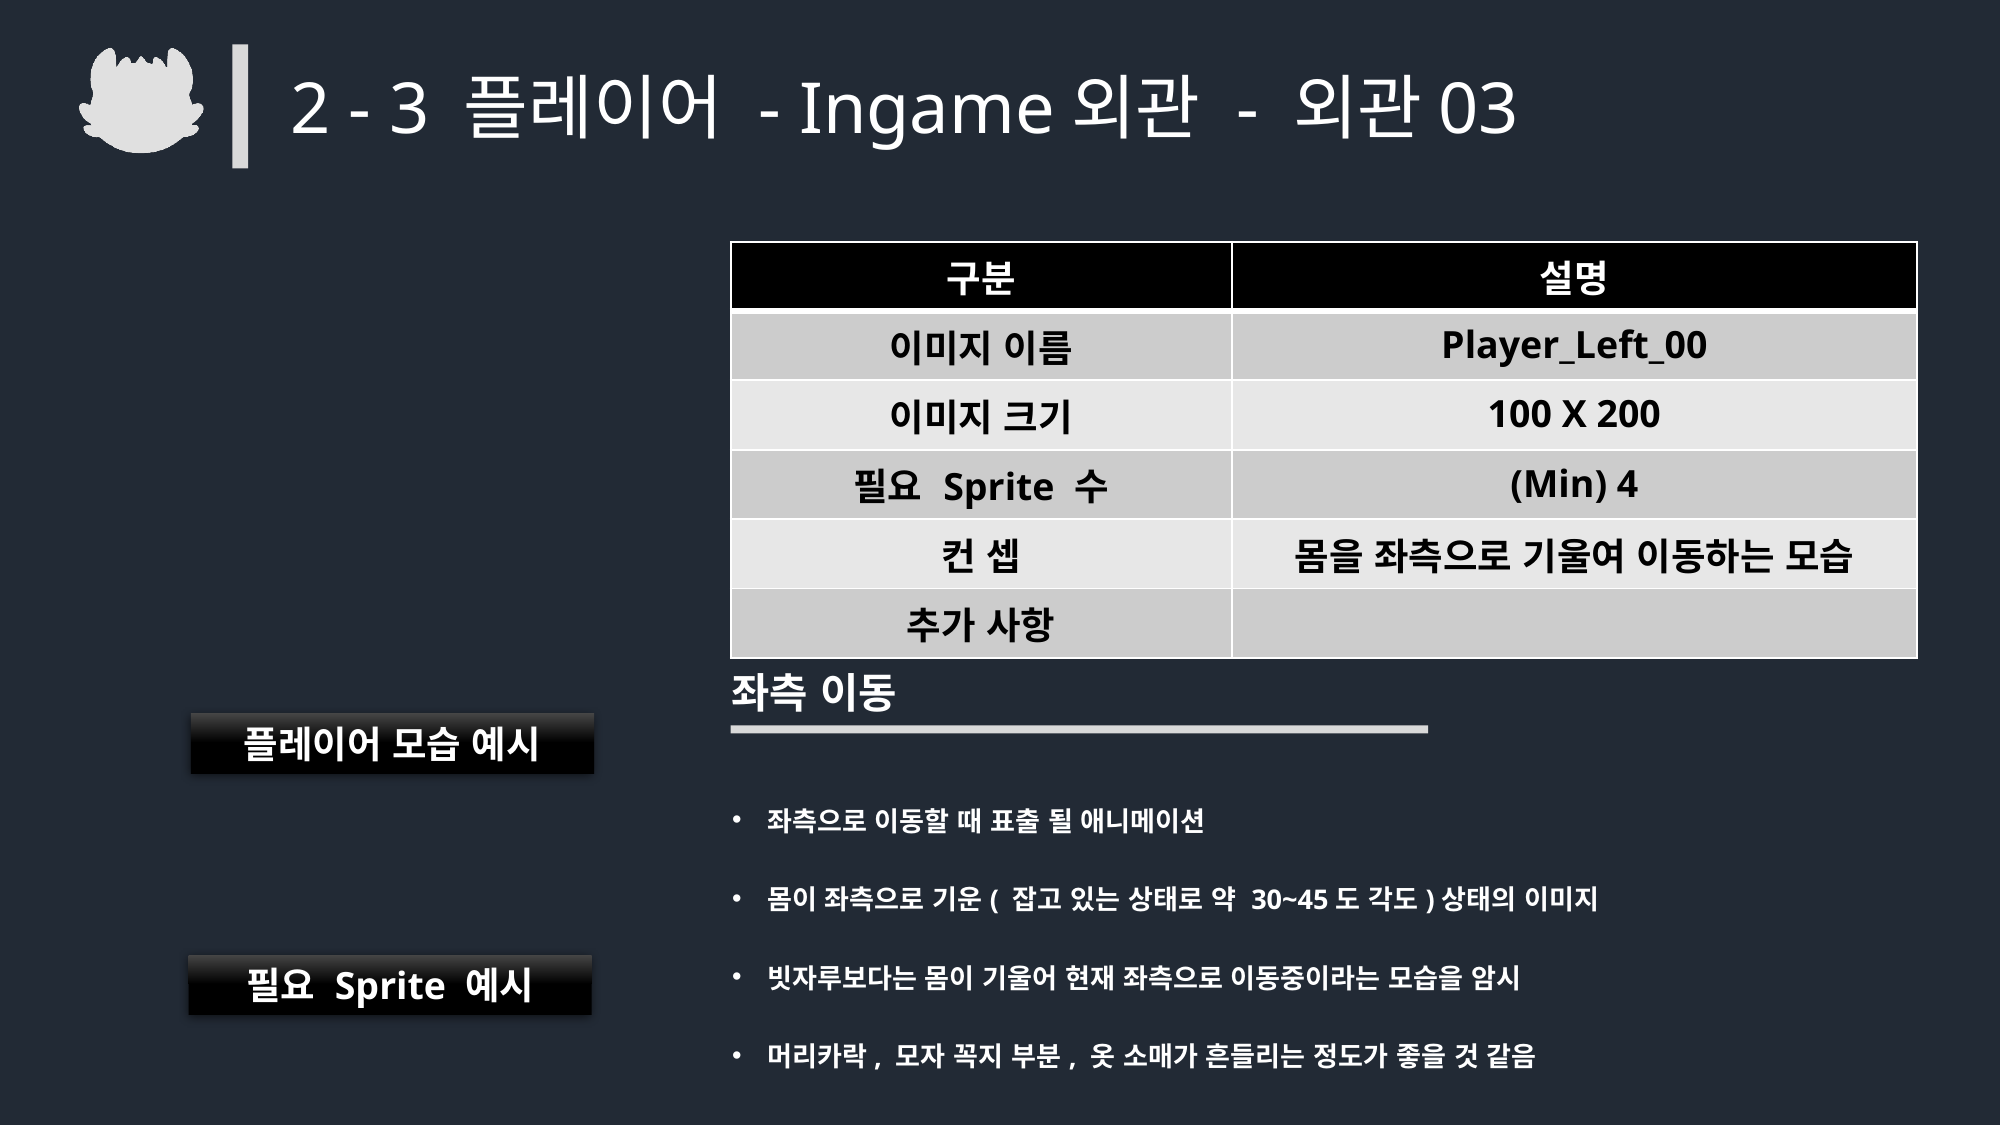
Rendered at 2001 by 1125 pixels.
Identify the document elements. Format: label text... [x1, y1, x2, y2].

table_cell Player_Left_00 [1233, 314, 1916, 379]
table_cell 이미지 이름 [732, 314, 1231, 379]
table_header 구분 [732, 243, 1231, 308]
text_box 플레이어 모습 예시 [190, 713, 595, 774]
text_box [231, 43, 249, 169]
text_box 필요 Sprite 예시 [188, 955, 592, 1015]
table_cell 몸을 좌측으로 기울여 이동하는 모습 [1233, 520, 1916, 588]
table_cell (Min) 4 [1233, 451, 1916, 518]
title 2 - 3 플레이어 - Ingame외관 - 외관03 [275, 64, 1734, 156]
table_header 설명 [1233, 243, 1916, 308]
table_cell 100 X 200 [1233, 381, 1916, 449]
table_cell 컨 셉 [732, 520, 1231, 588]
table_cell 추가 사항 [732, 589, 1231, 657]
text_box [730, 724, 1429, 734]
table_cell [1233, 589, 1916, 657]
text_box 좌측으로 이동할 때 표출 될 애니메이션 몸이 좌측으로 기운( 잡고 있는 상태로 약 30~45도 각도)상태의 이미지 빗자루보다는 몸이 기울어 현재 좌측으로 이동중이라는 모습을 암시 머리카락, 모자 꼭지 부분, 옷 소매가 흔들리는 정도가 좋을 것 같음 [717, 772, 1907, 1086]
table_cell 이미지 크기 [732, 381, 1231, 449]
text_box 좌측 이동 [716, 658, 1538, 733]
table_cell 필요 Sprite 수 [732, 451, 1231, 518]
picture [75, 44, 205, 156]
